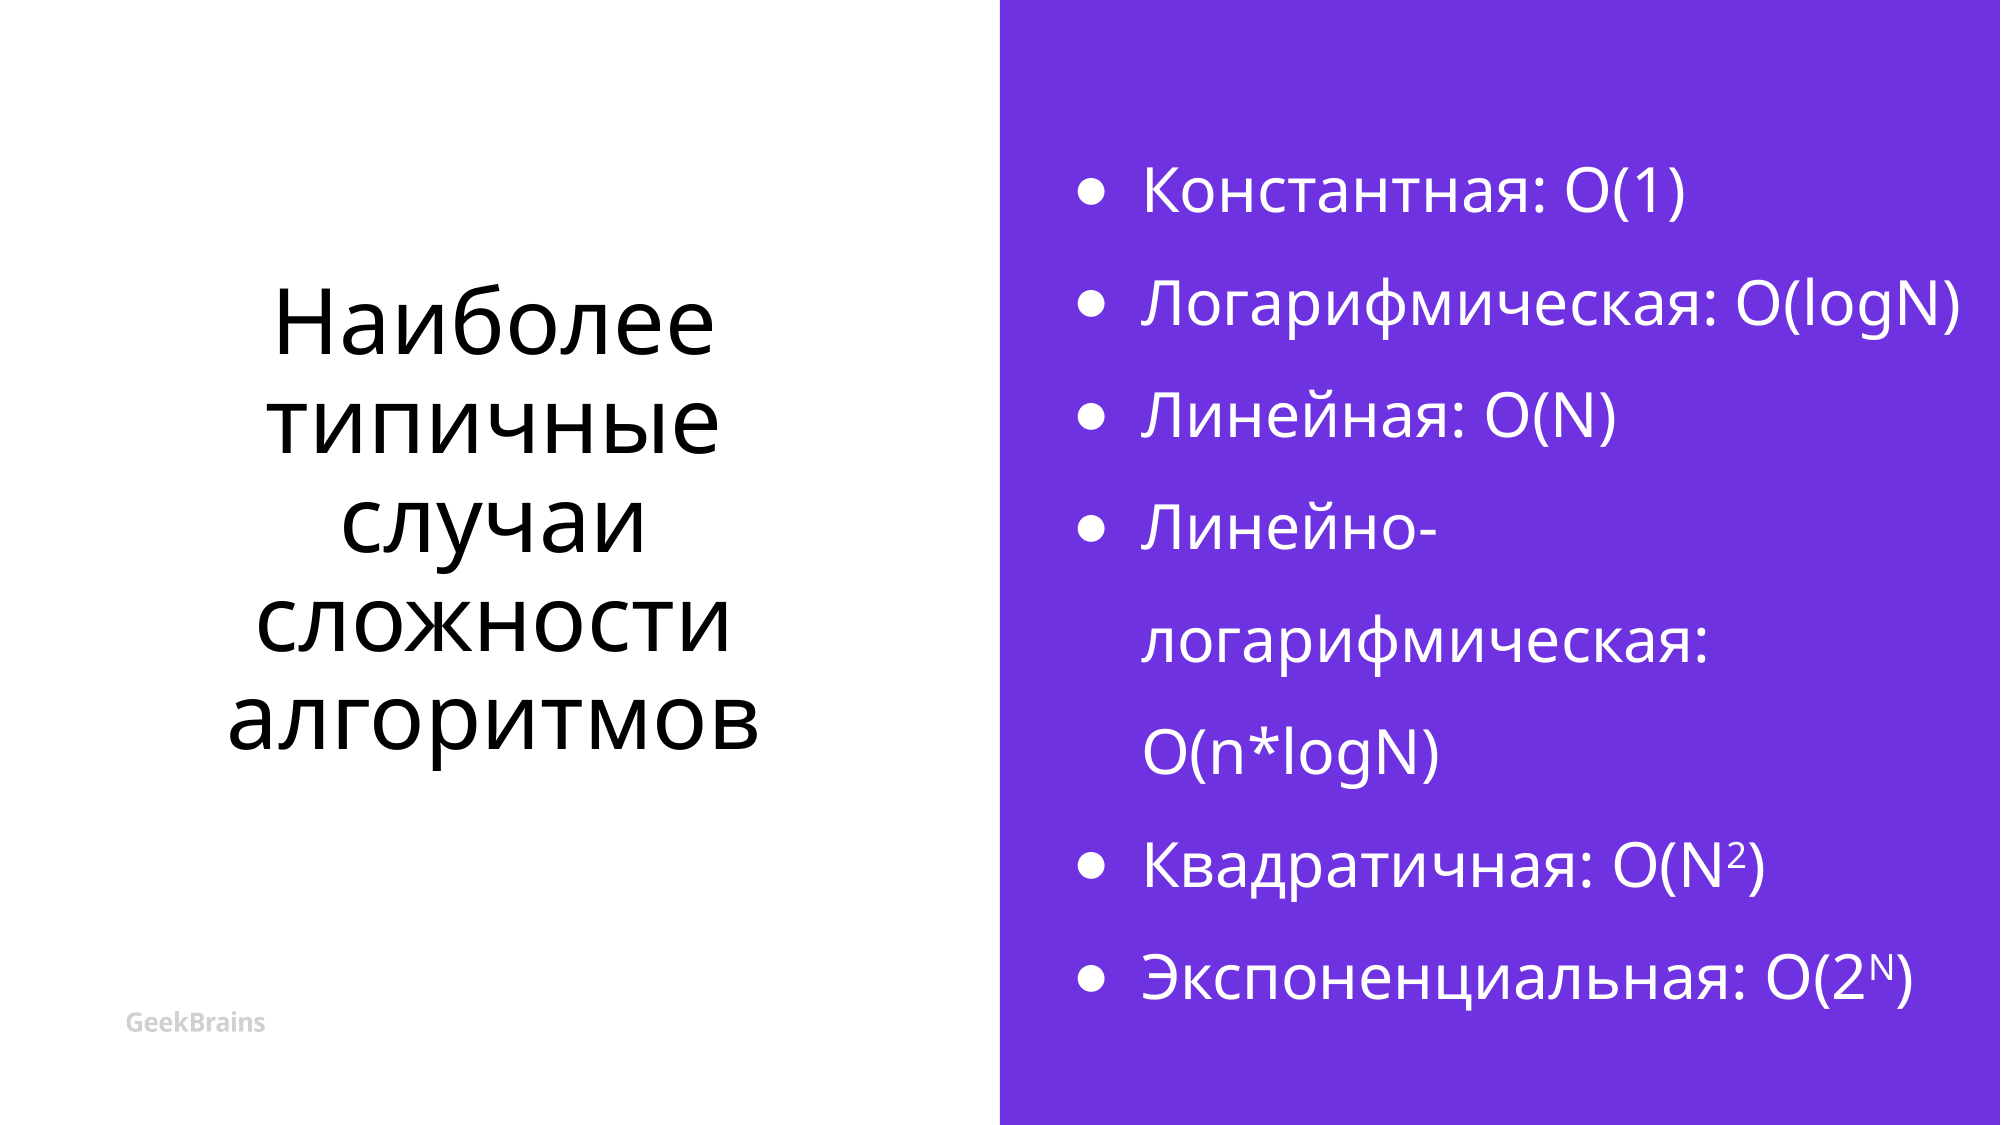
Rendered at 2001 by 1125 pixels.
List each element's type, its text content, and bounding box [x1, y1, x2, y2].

title Наиболее типичные случаи сложности алгоритмов [94, 78, 894, 967]
list Константная: O(1) Логарифмическая: O(logN) Линейная: O(N) Линейно-логарифмическая: O(n*logN) Квадратичная: O(N2) Экспоненциальная: O(2N) [1051, 150, 2000, 975]
picture [126, 1011, 265, 1032]
